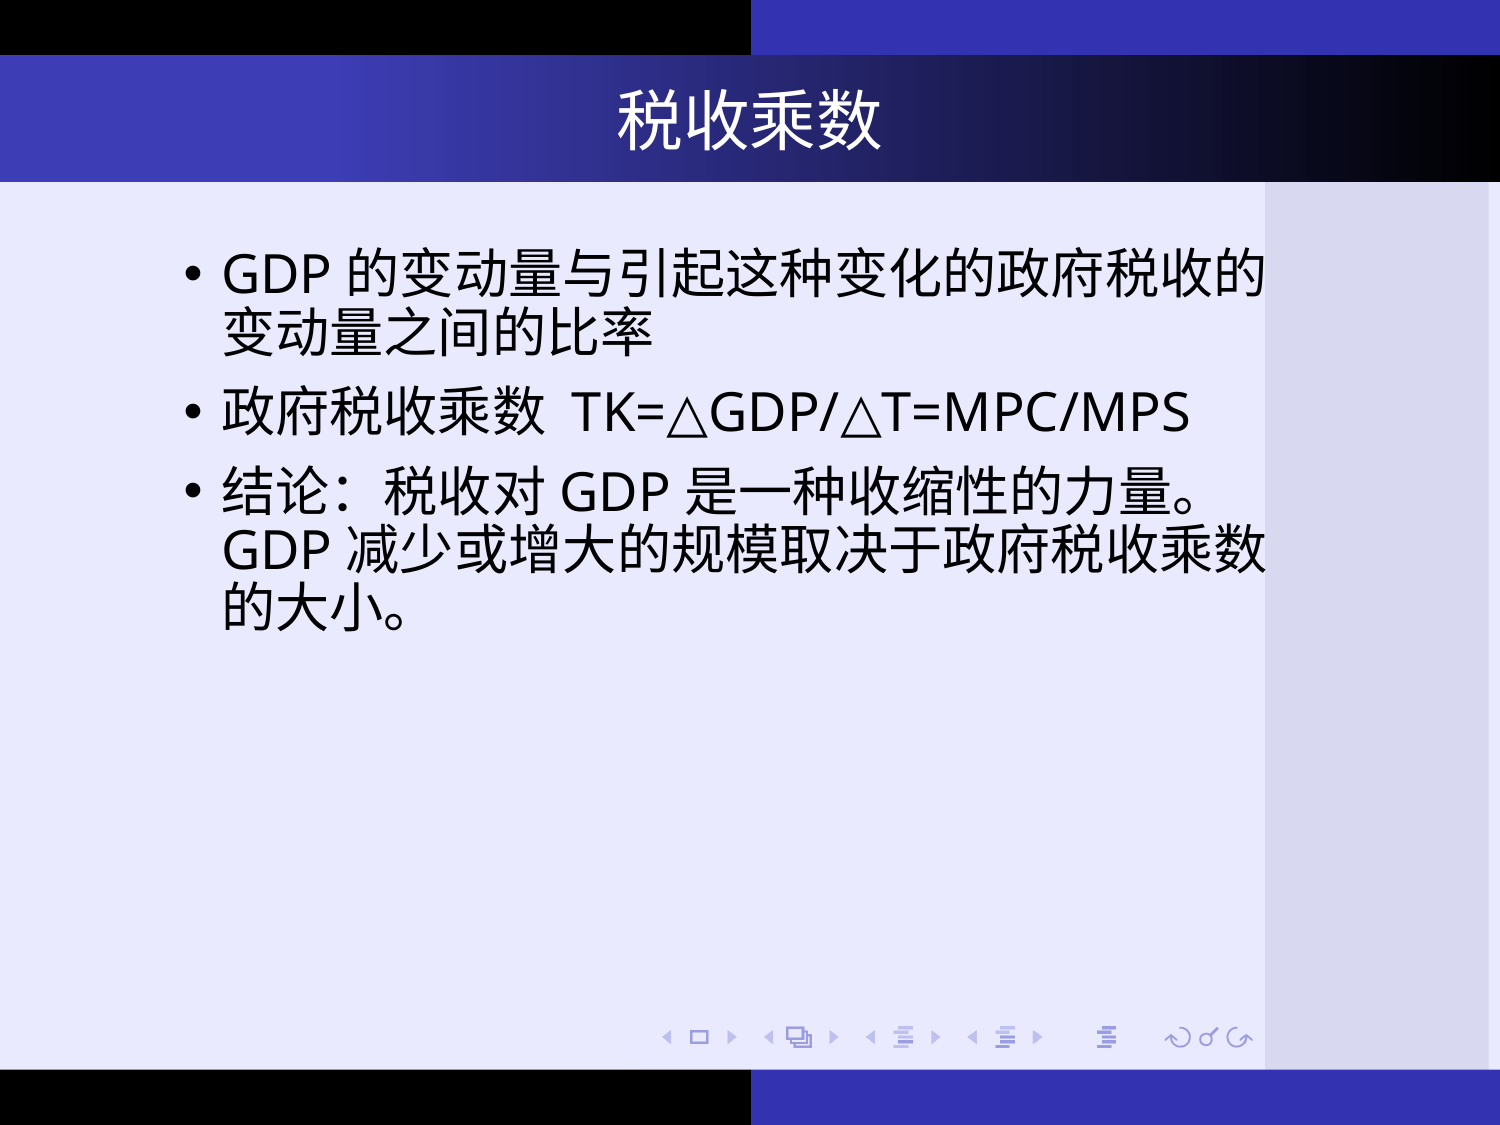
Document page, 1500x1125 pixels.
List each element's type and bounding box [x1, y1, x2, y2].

text_box [0, 0, 1500, 1125]
